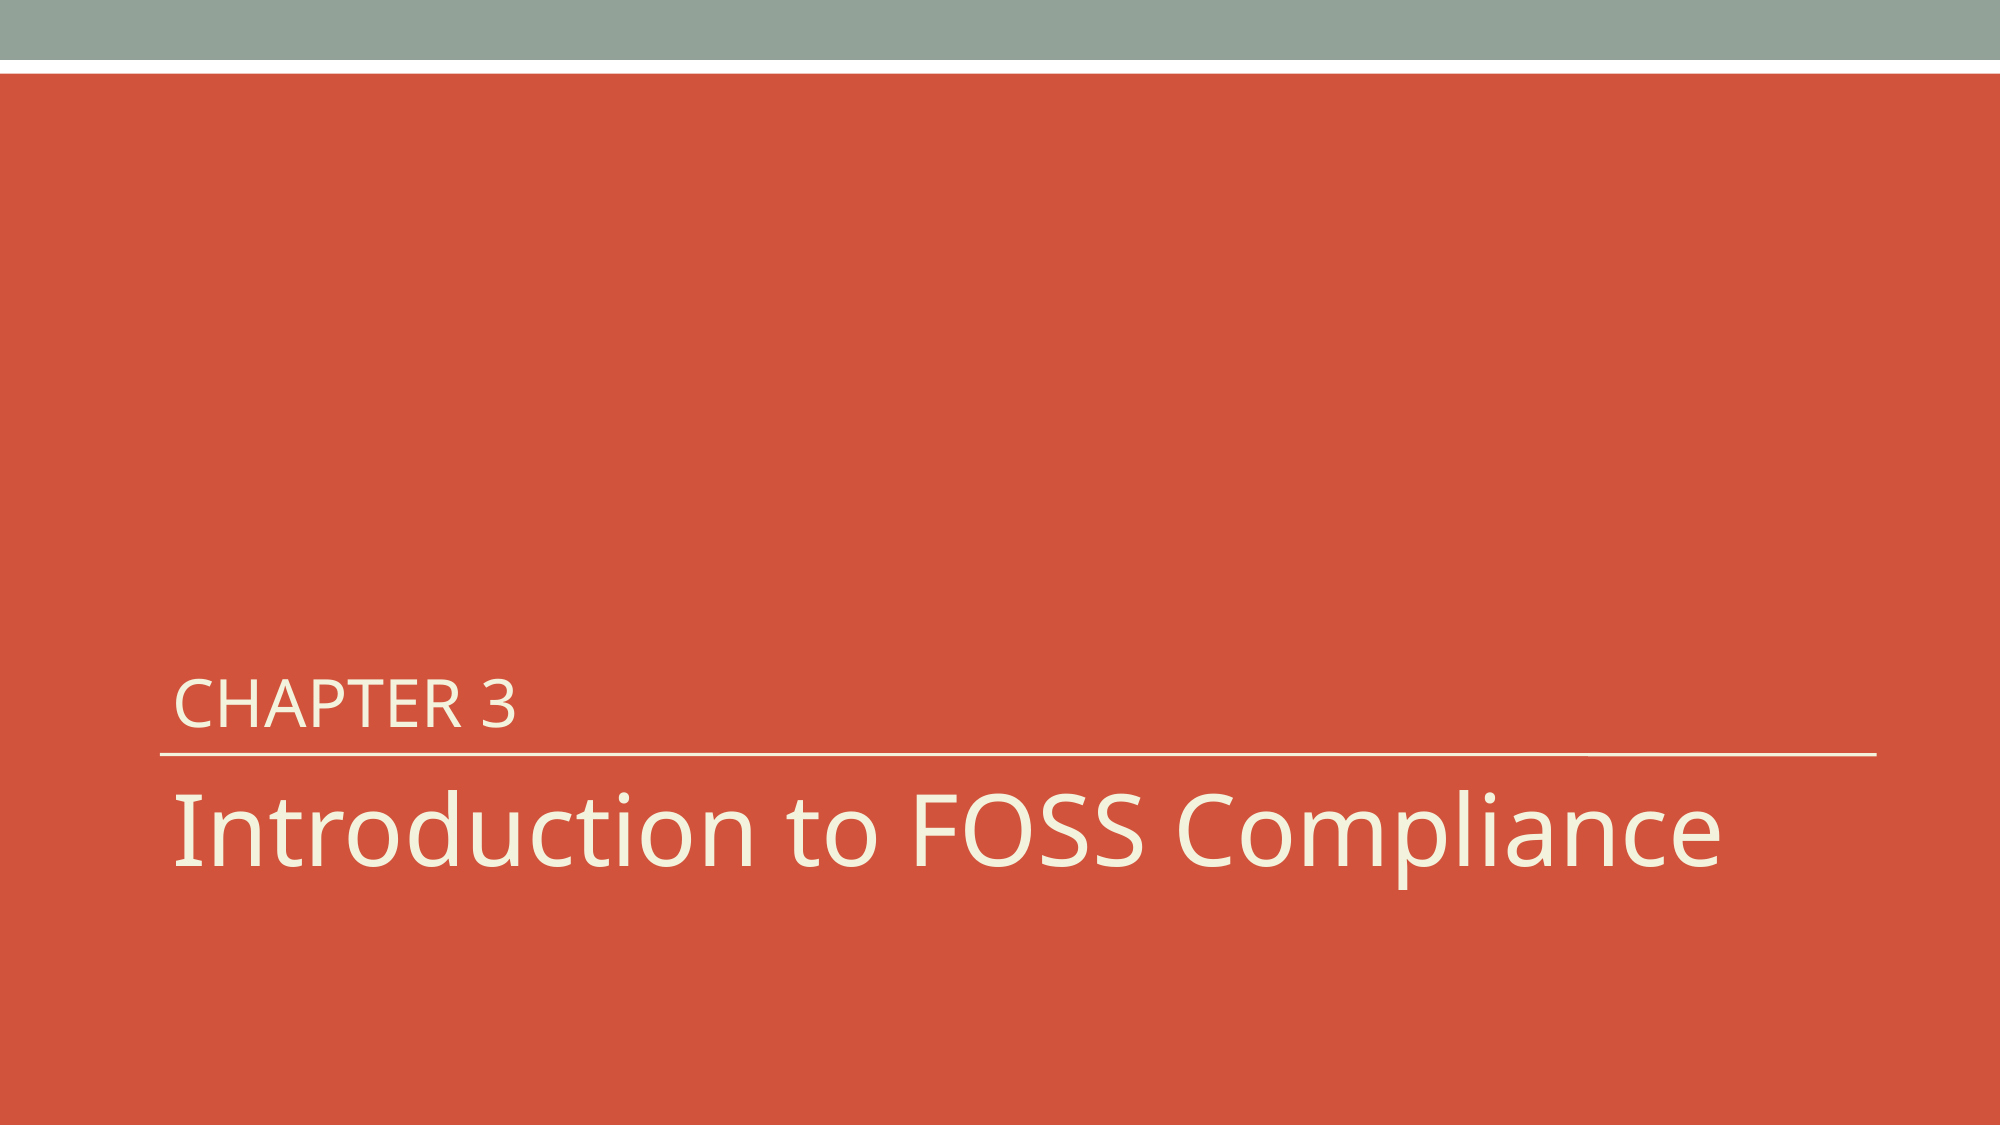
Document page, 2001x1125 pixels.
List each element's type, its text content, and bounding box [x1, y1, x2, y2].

title CHAPTER 3 [157, 387, 1858, 749]
list Introduction to FOSS Compliance [157, 758, 1858, 1006]
